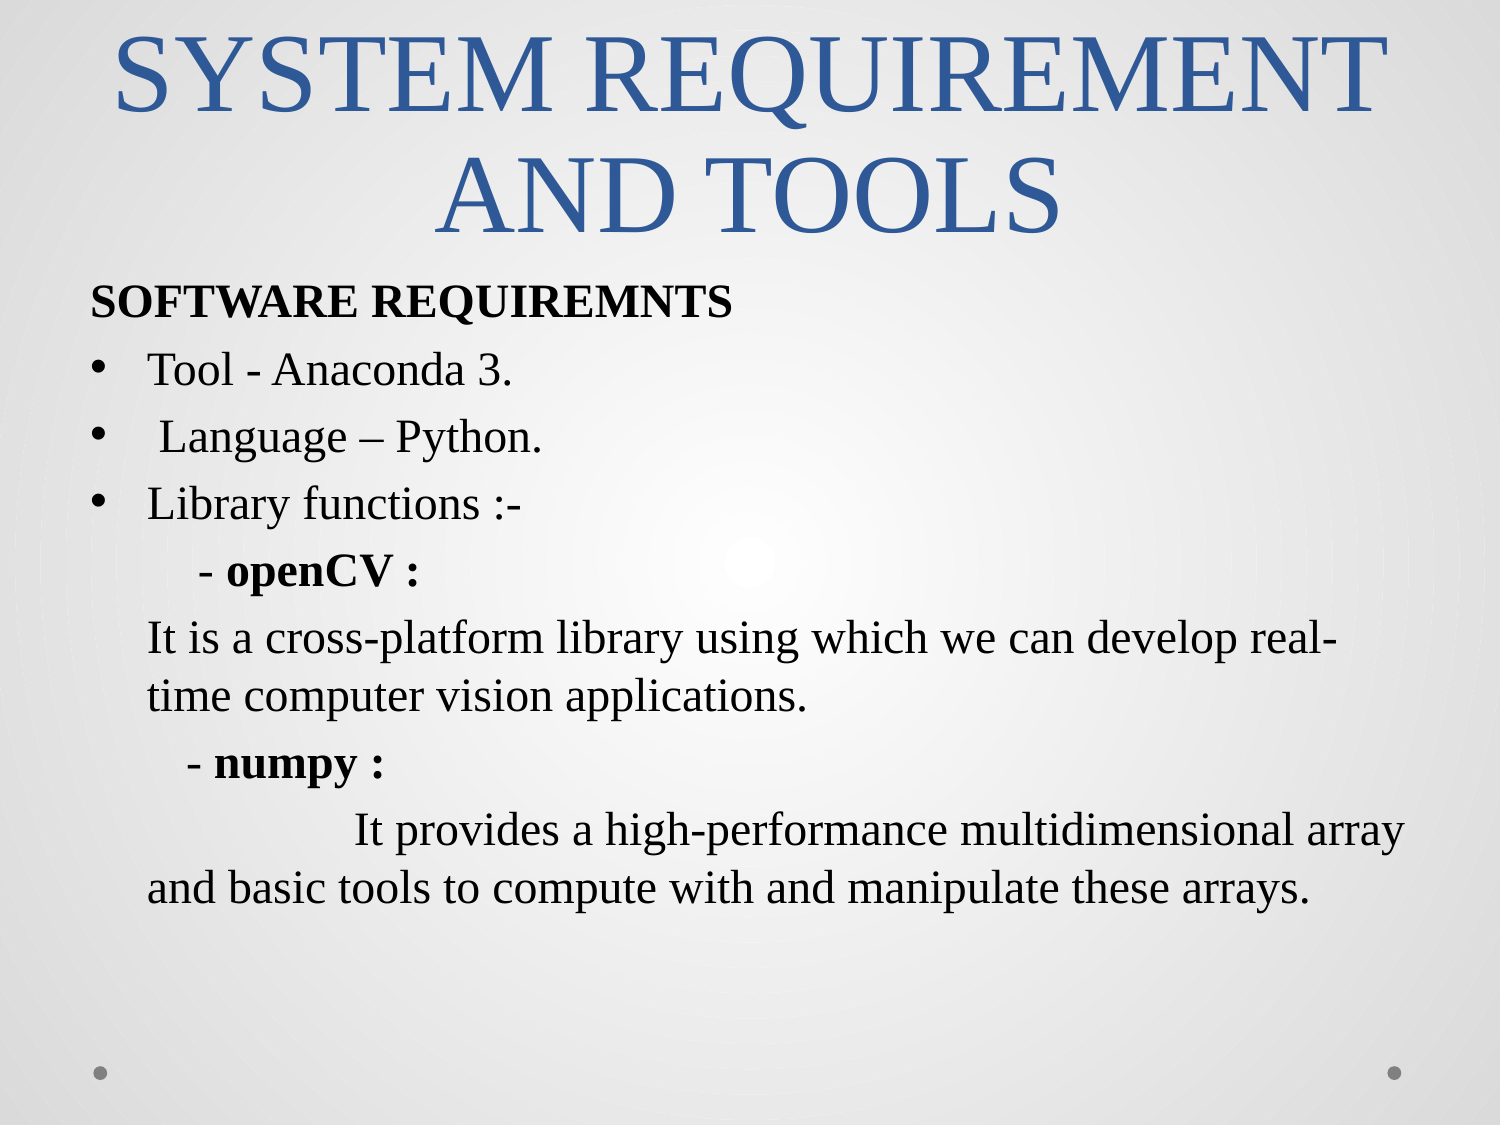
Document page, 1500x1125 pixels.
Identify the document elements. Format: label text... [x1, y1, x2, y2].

title SYSTEM REQUIREMENT AND TOOLS [75, 0, 1425, 262]
list SOFTWARE REQUIREMNTS Tool - Anaconda 3. Language – Python. Library functions :- - openCV : It is a cross-platform library using which we can develop real-time computer vision applications. - numpy : It provides a high-performance multidimensional array and basic tools to compute with and manipulate these arrays. [75, 262, 1425, 1005]
